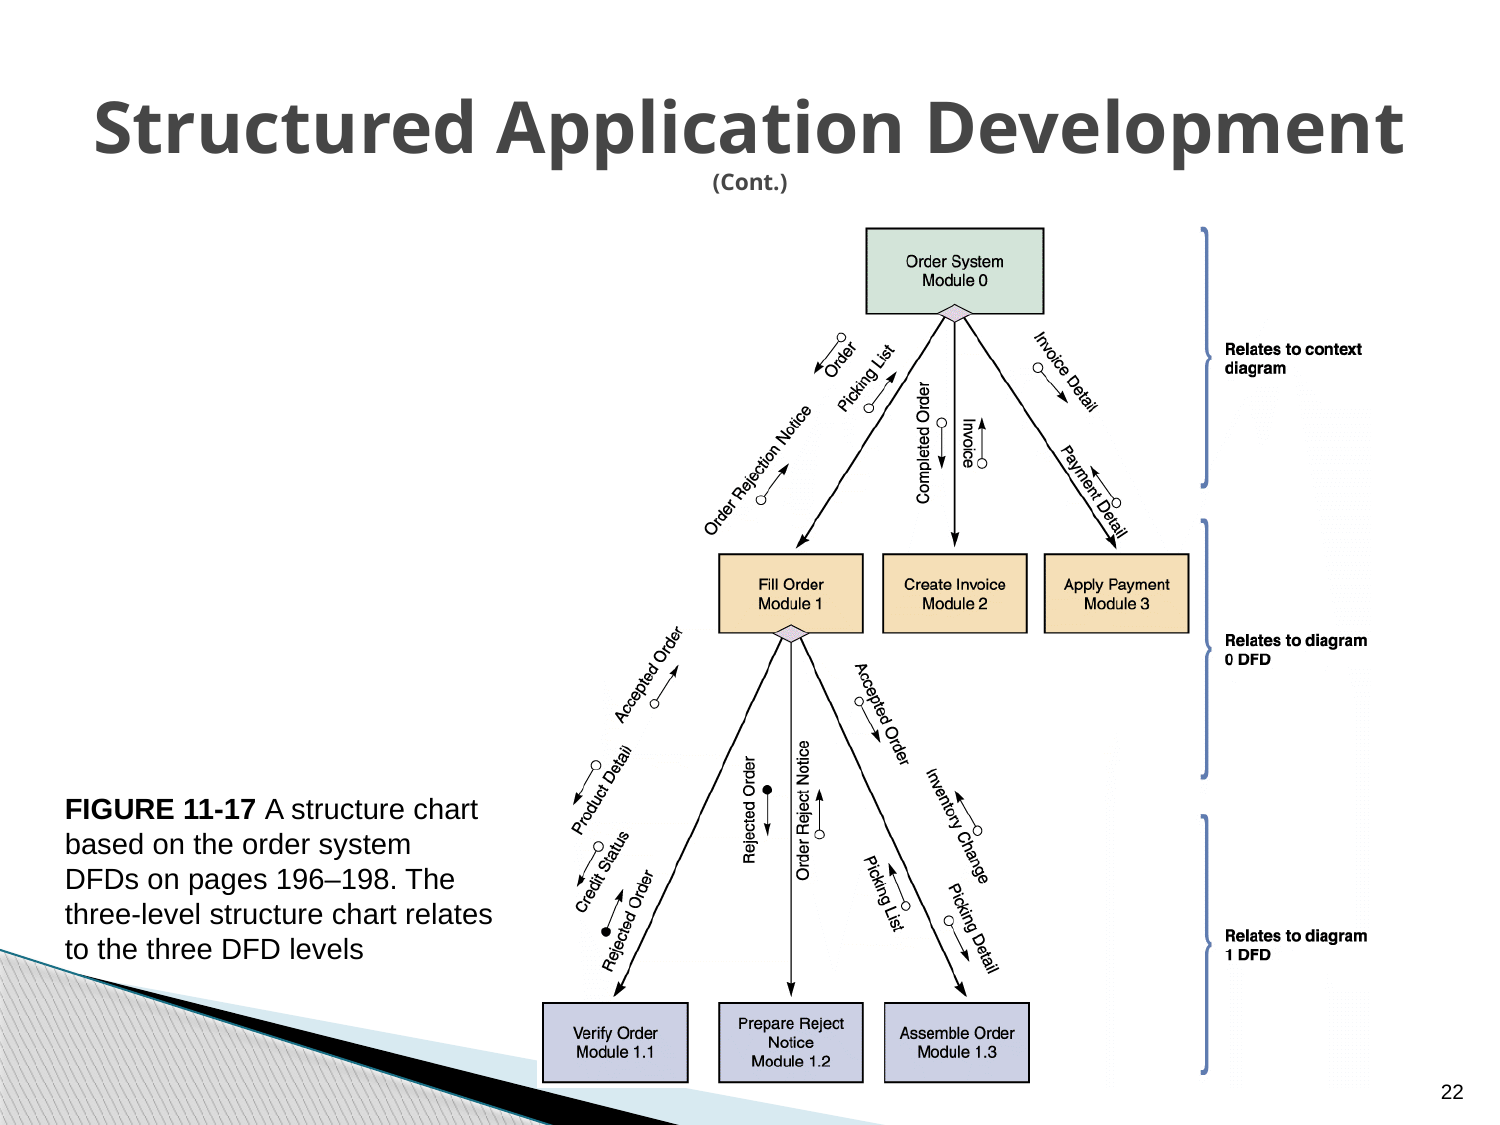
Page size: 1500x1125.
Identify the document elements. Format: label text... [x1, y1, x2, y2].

slide_number 22 [1418, 1051, 1479, 1112]
title Structured Application Development (Cont.) [75, 45, 1425, 233]
text_box FIGURE 11-17 A structure chart based on the order system DFDs on pages 196–198. The three-level structure chart relates to the three DFD levels [50, 783, 509, 973]
picture [537, 223, 1371, 1088]
